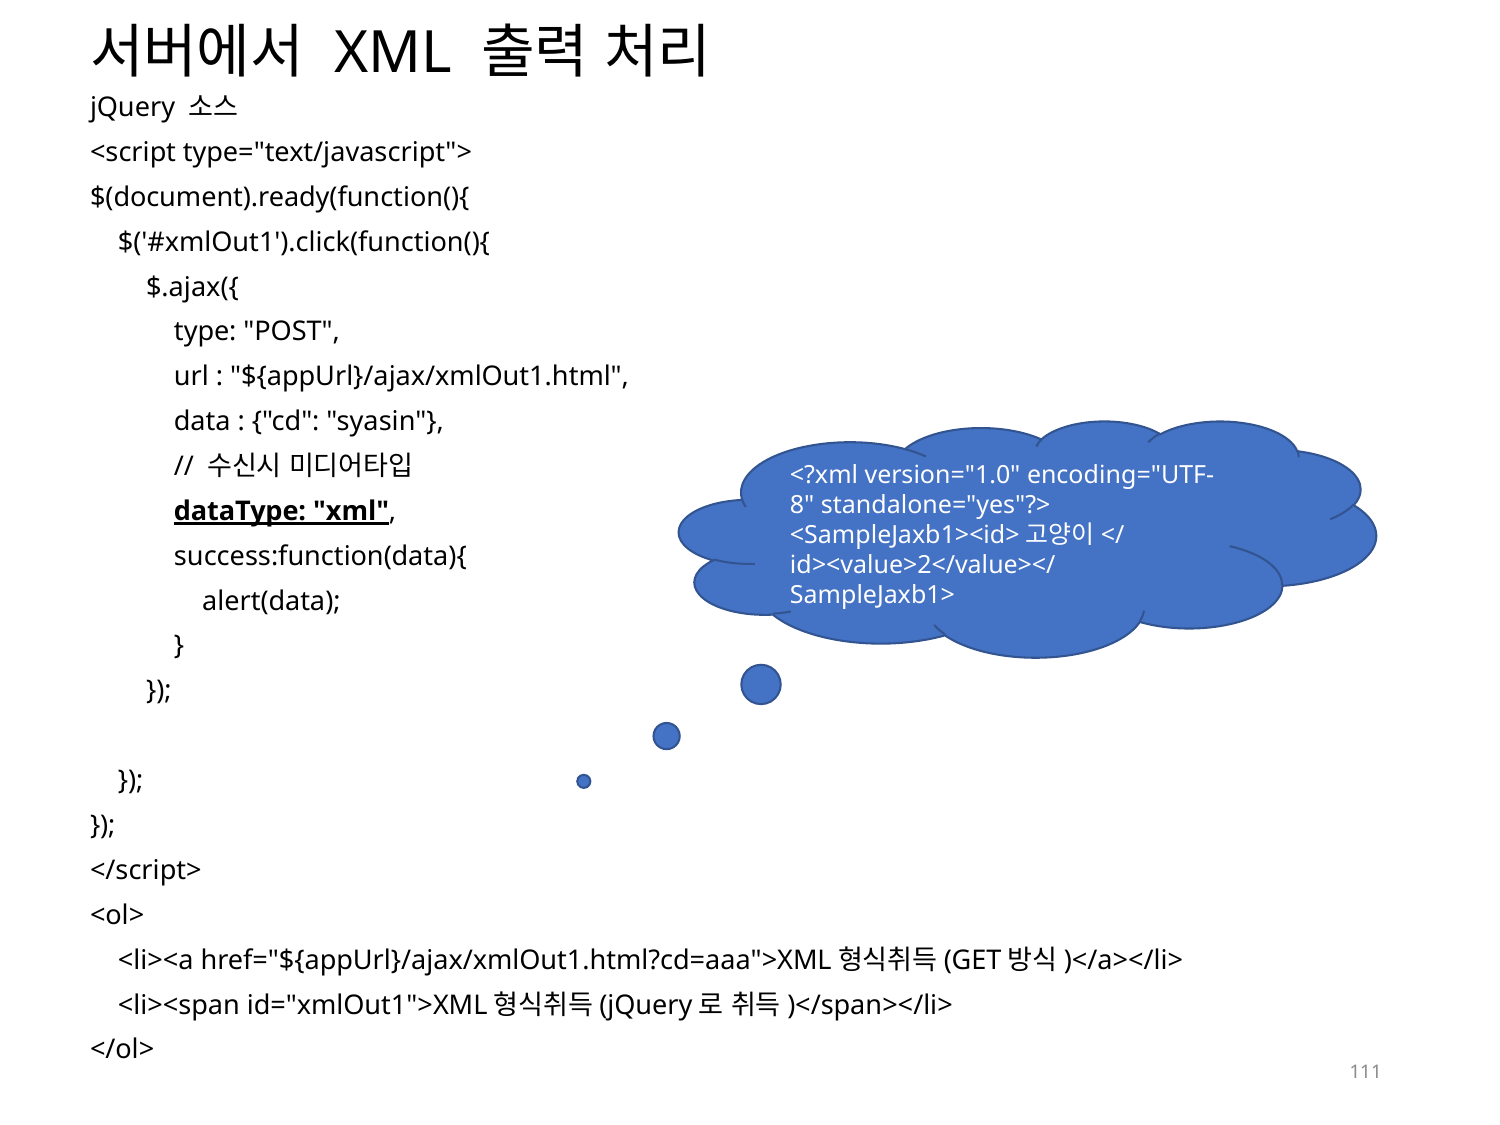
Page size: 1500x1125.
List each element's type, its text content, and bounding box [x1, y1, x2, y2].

title 서버에서 XML 출력 처리 [75, 25, 1425, 83]
text_box <?xml version="1.0" encoding="UTF-8" standalone="yes"?> <SampleJaxb1><id>고양이</id><value>2</value></SampleJaxb1> [677, 420, 1378, 659]
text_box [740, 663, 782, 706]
list jQuery 소스 <script type="text/javascript"> $(document).ready(function(){ $('#xmlOut1').click(function(){ $.ajax({ type: "POST", url : "${appUrl}/ajax/xmlOut1.html", data : {"cd": "syasin"}, // 수신시 미디어타입 dataType: "xml", success:function(data){ alert(data); } }); }); }); </script> <ol> <li><a href="${appUrl}/ajax/xmlOut1.html?cd=aaa">XML형식취득(GET방식)</a></li> <li><span id="xmlOut1">XML형식취득(jQuery로 취득)</span></li> </ol> [75, 85, 1425, 1094]
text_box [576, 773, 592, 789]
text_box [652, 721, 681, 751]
slide_number 111 [1059, 1042, 1397, 1103]
